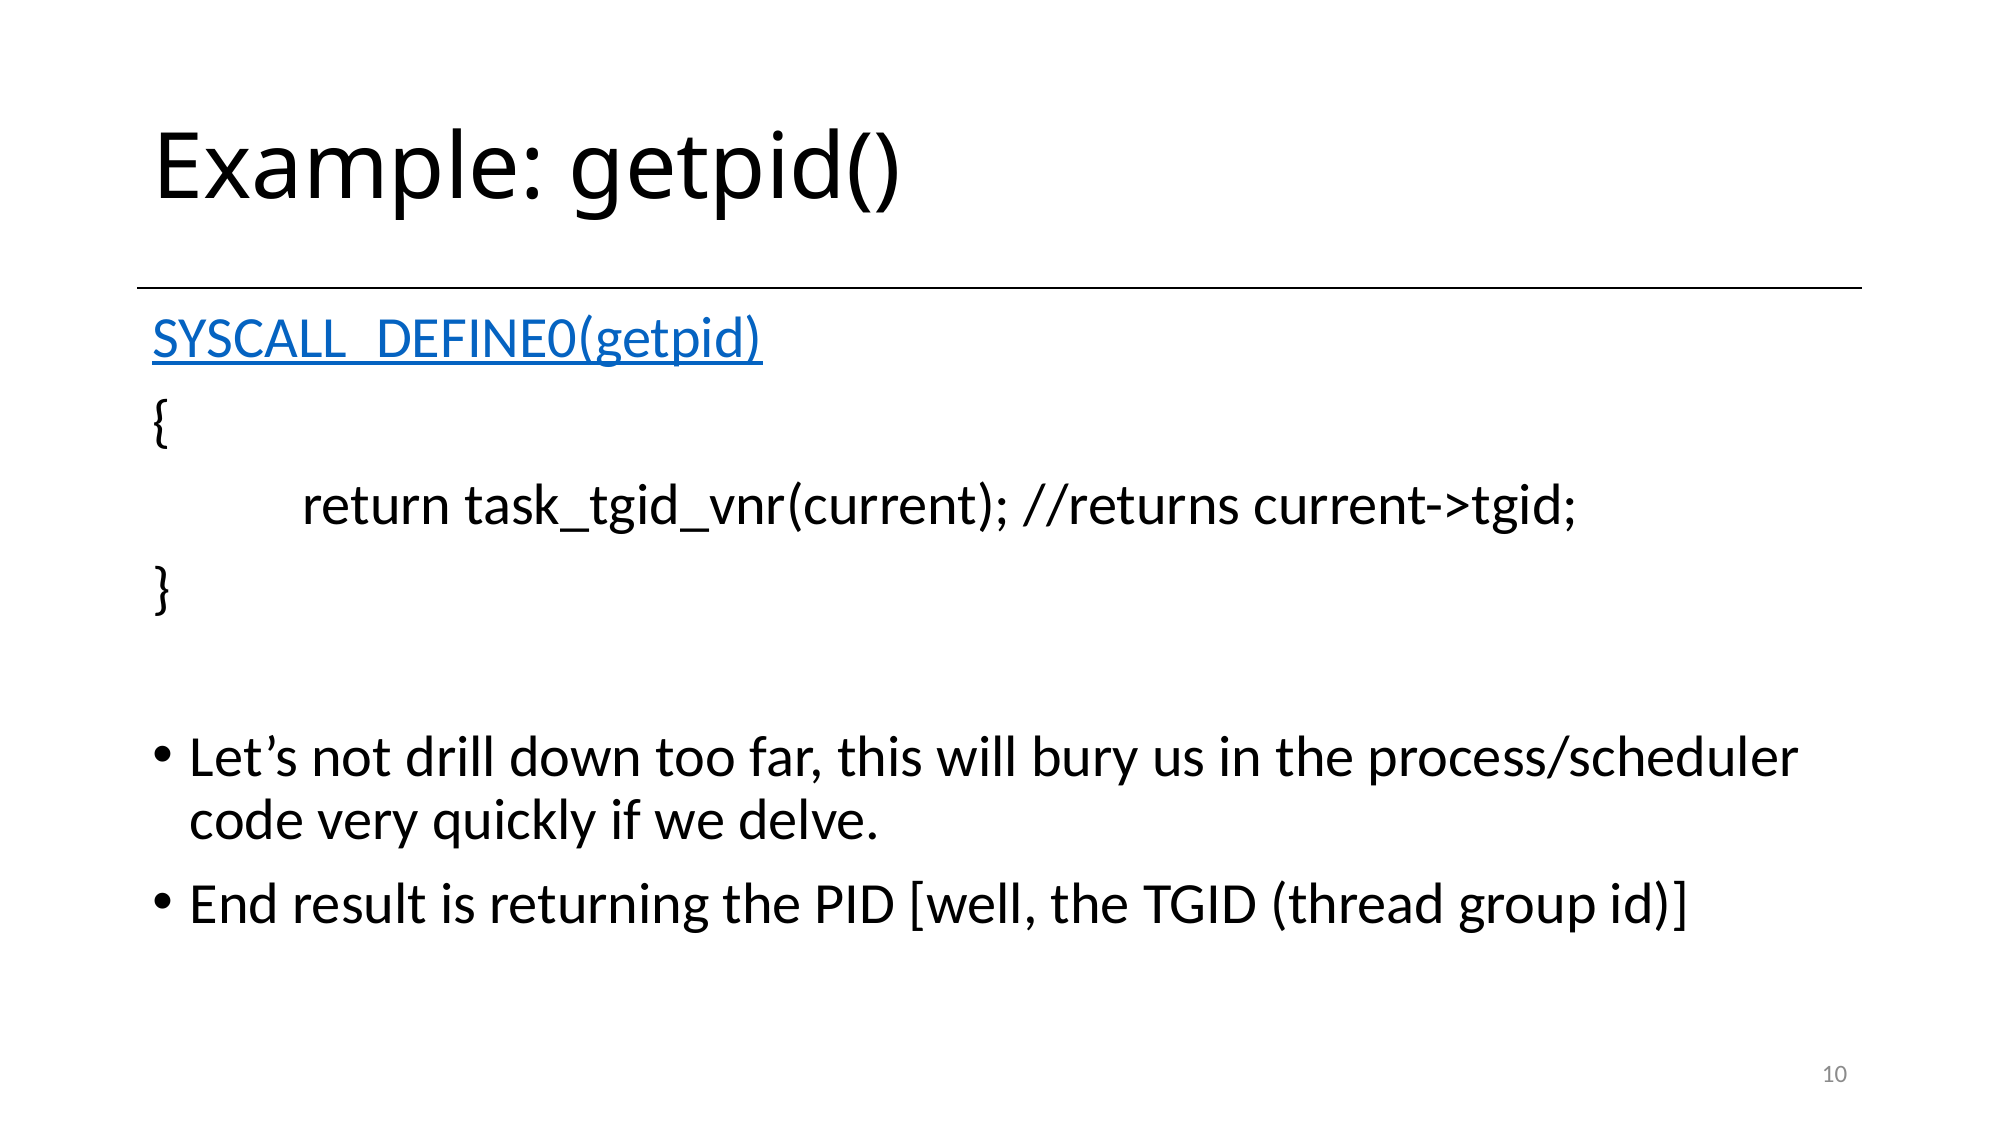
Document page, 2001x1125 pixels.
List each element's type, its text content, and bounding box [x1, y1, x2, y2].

title Example: getpid() [137, 59, 1863, 278]
slide_number 10 [1412, 1042, 1863, 1103]
list SYSCALL_DEFINE0(getpid) { return task_tgid_vnr(current); //returns current->tgid; } Let’s not drill down too far, this will bury us in the process/scheduler code very quickly if we delve. End result is returning the PID [well, the TGID (thread group id)] [137, 299, 1863, 1014]
